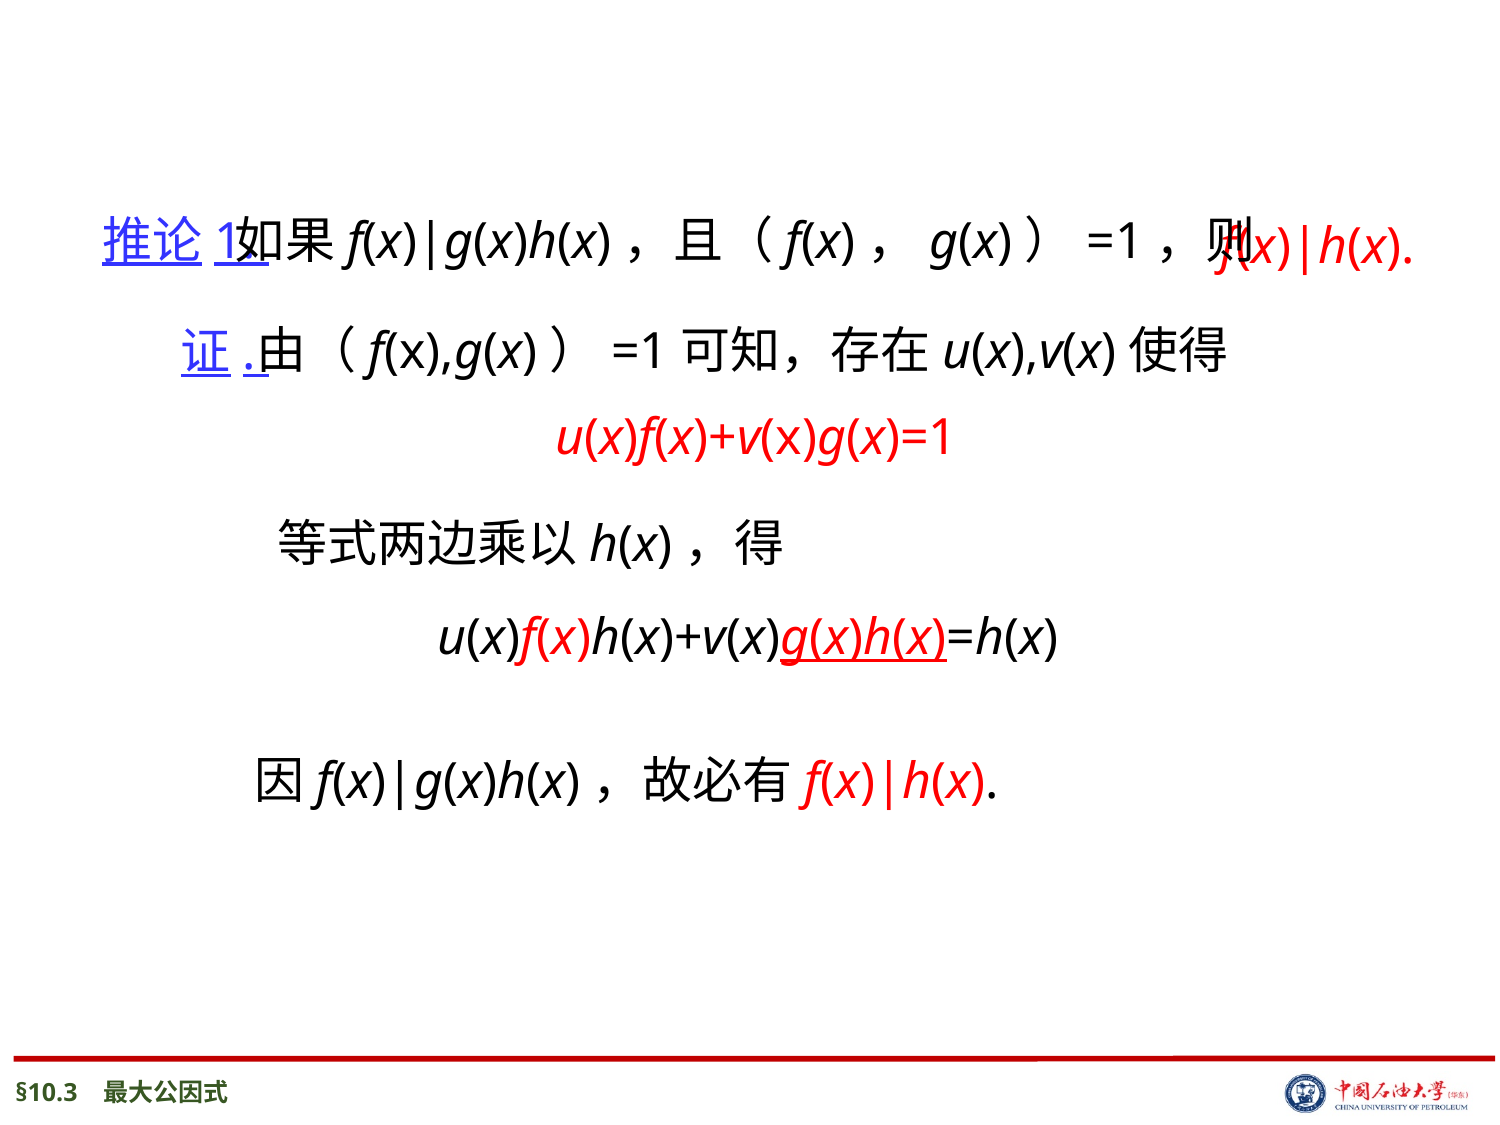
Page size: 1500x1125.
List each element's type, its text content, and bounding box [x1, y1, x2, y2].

text_box f(x)|h(x). [1167, 205, 1444, 281]
text_box u(x)f(x)+v(x)g(x)=1 [488, 396, 1026, 472]
picture [1253, 1071, 1477, 1117]
text_box 证. [166, 312, 285, 388]
text_box 由（f(x),g(x)）=1可知，存在u(x),v(x)使得 [241, 311, 1255, 387]
text_box 推论1. [41, 200, 197, 276]
text_box 因f(x)|g(x)h(x)，故必有f(x)|h(x). [239, 740, 1015, 816]
text_box u(x)f(x)h(x)+v(x)g(x)h(x)=h(x) [370, 597, 1500, 673]
text_box 如果f(x)|g(x)h(x)，且（f(x)，g(x)）=1，则 [197, 200, 1282, 276]
text_box 等式两边乘以h(x)，得 [262, 503, 1473, 699]
